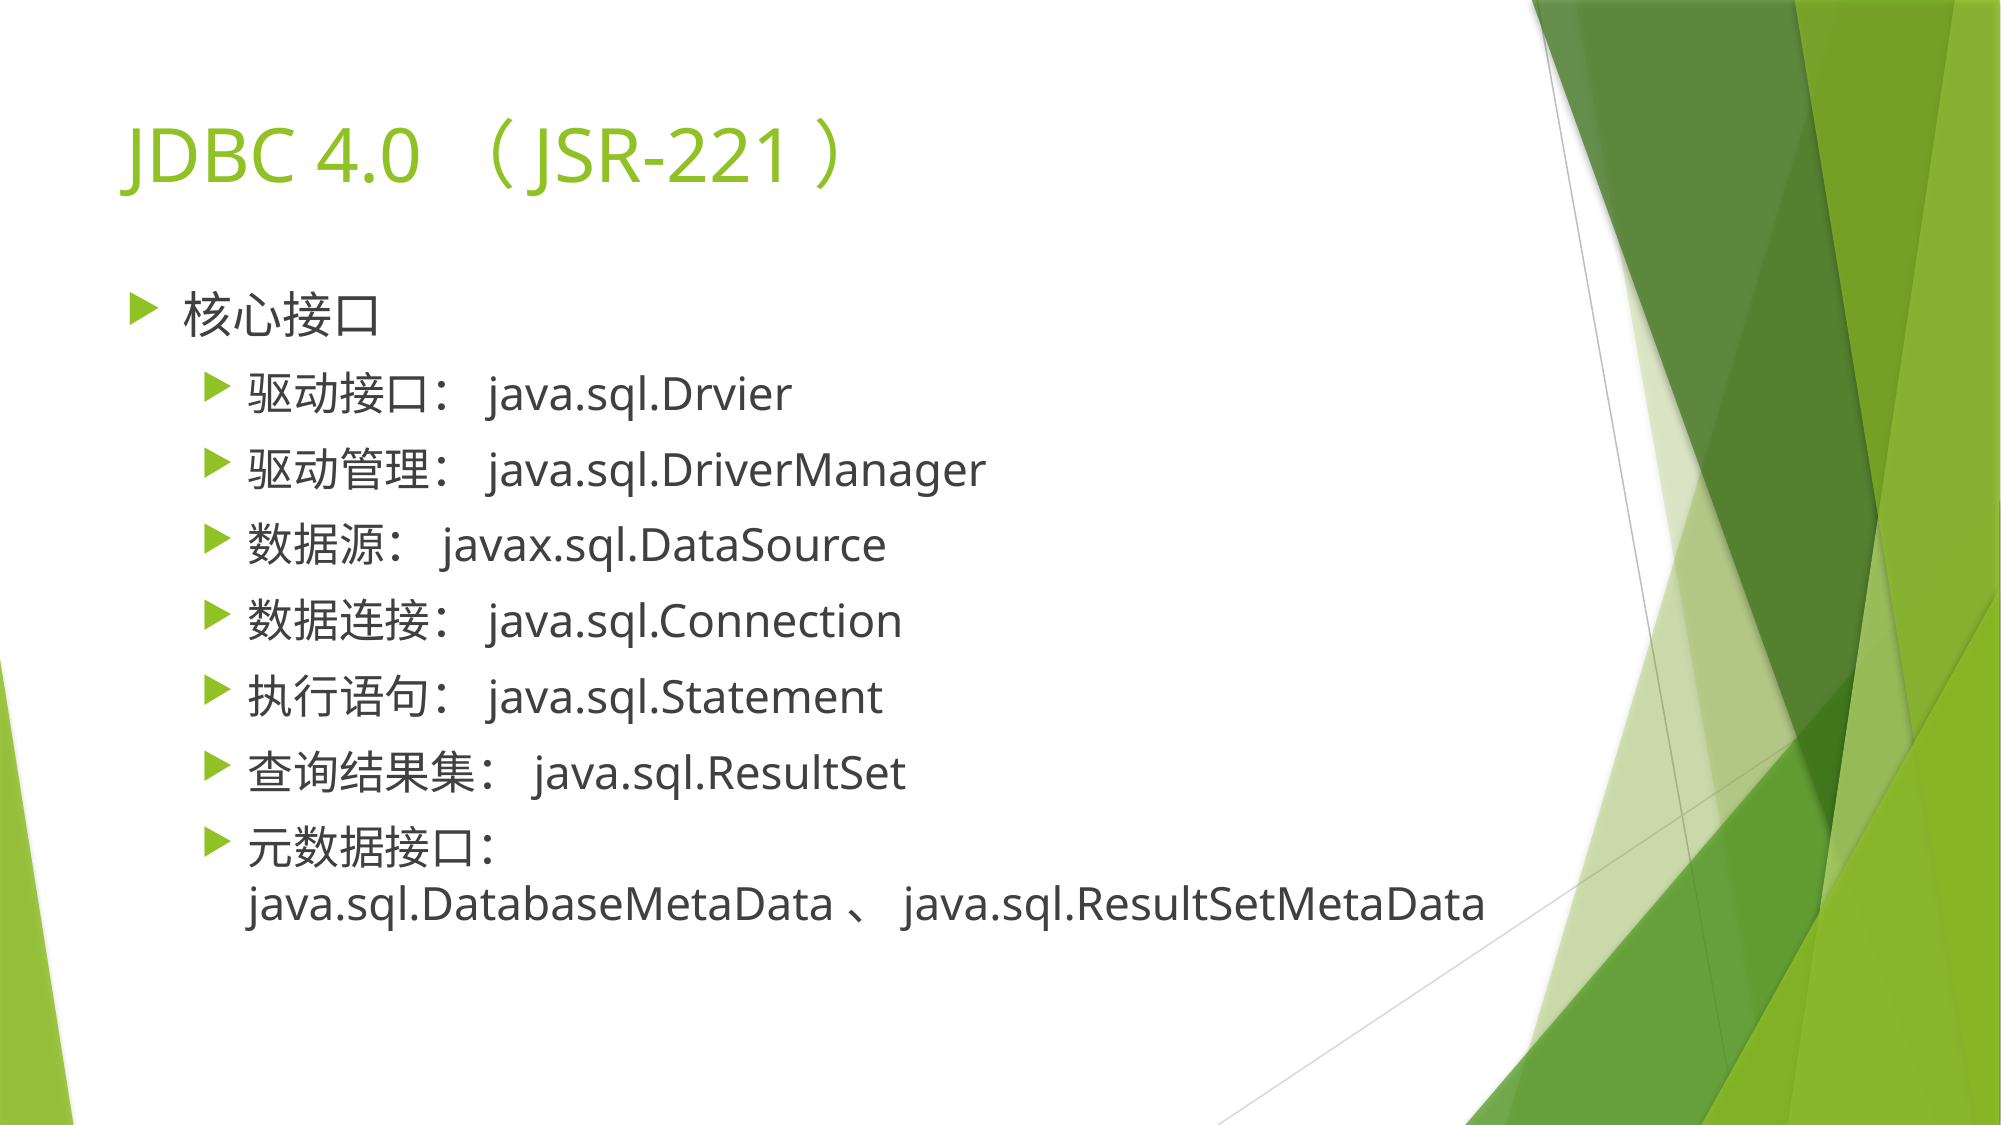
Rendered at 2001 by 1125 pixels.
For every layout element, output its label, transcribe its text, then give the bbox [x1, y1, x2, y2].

title JDBC 4.0（JSR-221） [111, 99, 1522, 276]
list 核心接口 驱动接口：java.sql.Drvier 驱动管理：java.sql.DriverManager 数据源：javax.sql.DataSource 数据连接：java.sql.Connection 执行语句：java.sql.Statement 查询结果集：java.sql.ResultSet 元数据接口：java.sql.DatabaseMetaData、java.sql.ResultSetMetaData [111, 276, 1755, 1051]
